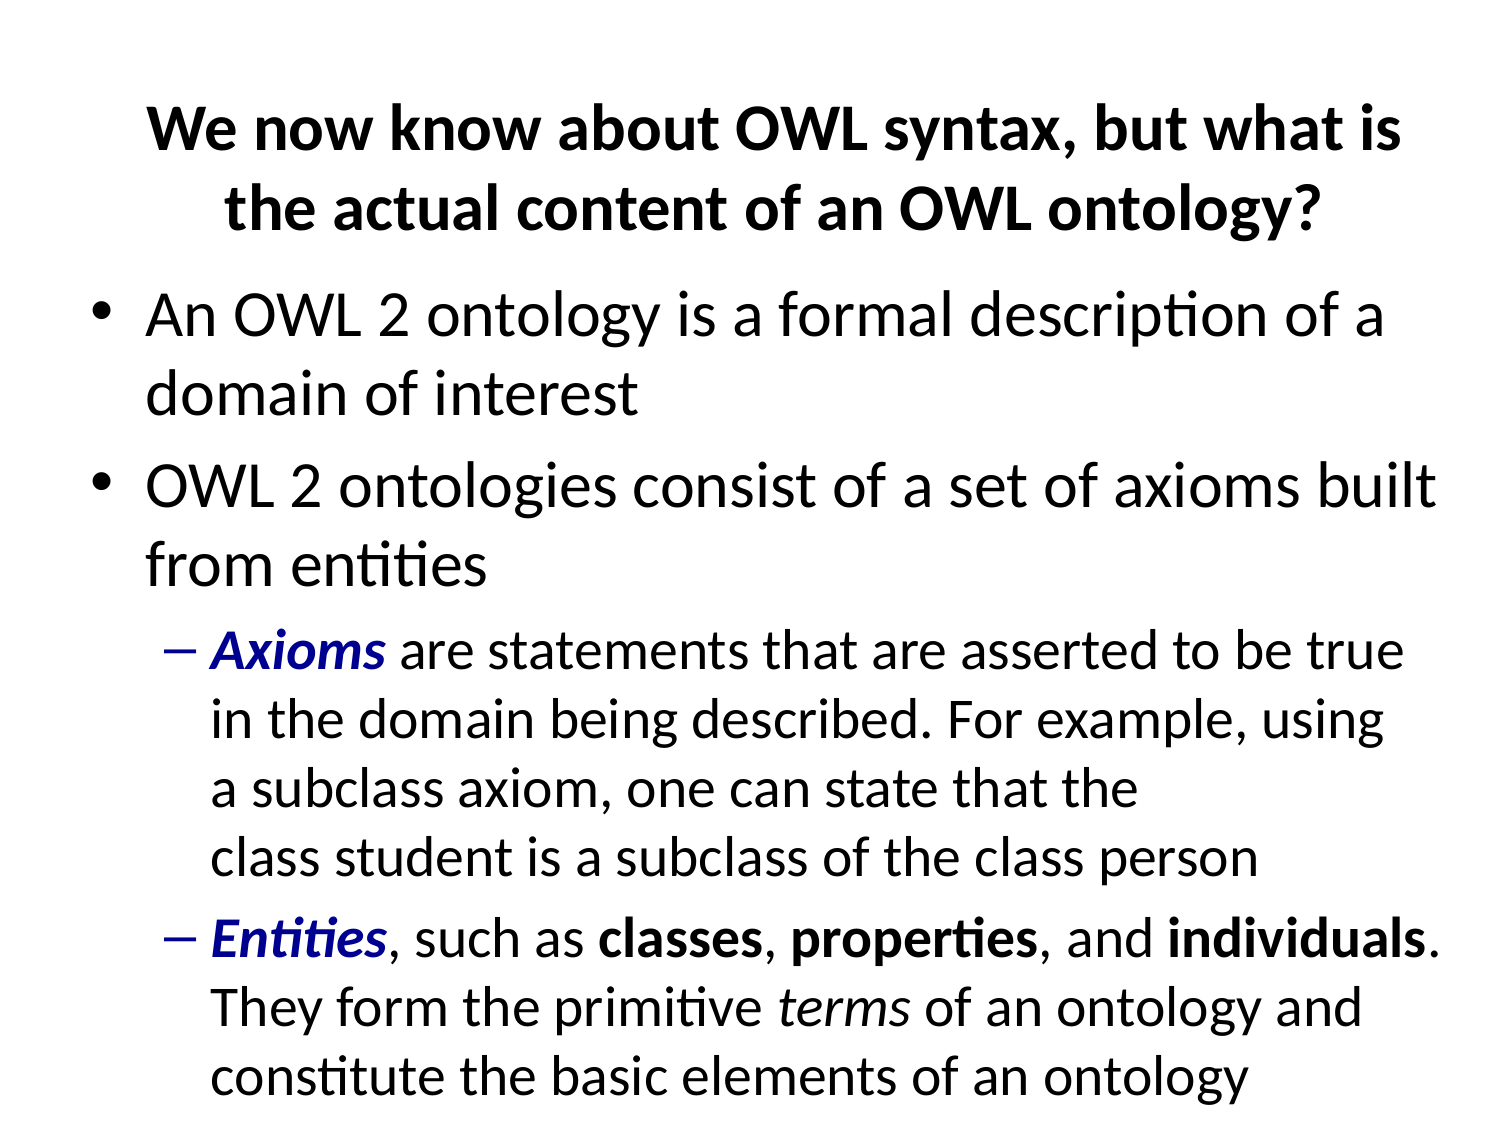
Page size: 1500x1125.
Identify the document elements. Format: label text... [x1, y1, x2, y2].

list An OWL 2 ontology is a formal description of a domain of interest OWL 2 ontologies consist of a set of axioms built from entities Axioms are statements that are asserted to be true in the domain being described. For example, using a subclass axiom, one can state that the class student is a subclass of the class person Entities, such as classes, properties, and individuals. They form the primitive terms of an ontology and constitute the basic elements of an ontology [75, 262, 1466, 1125]
text_box We now know about OWL syntax, but what is the actual content of an OWL ontology? [99, 70, 1450, 258]
